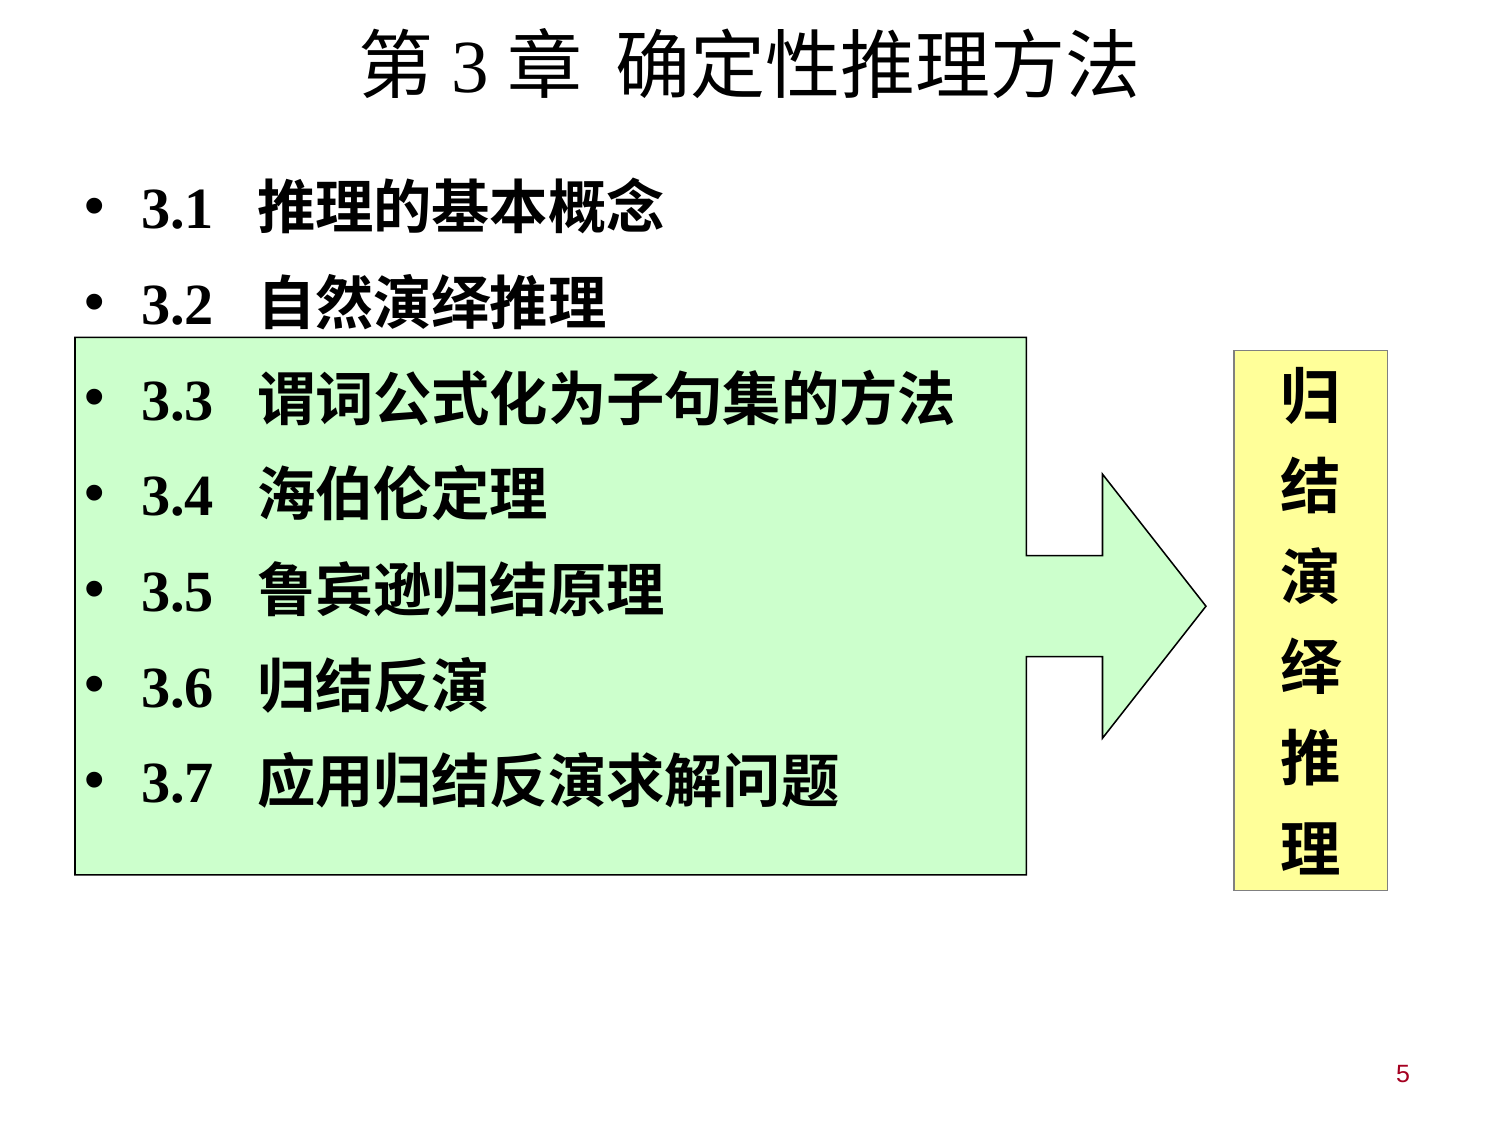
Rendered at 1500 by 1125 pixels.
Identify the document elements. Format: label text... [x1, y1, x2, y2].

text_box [74, 337, 1388, 901]
slide_number 5 [1074, 1042, 1425, 1103]
text_box 第3章 确定性推理方法 [0, 0, 1500, 126]
list 3.1 推理的基本概念 3.2 自然演绎推理 3.3 谓词公式化为子句集的方法 3.4 海伯伦定理 3.5 鲁宾逊归结原理 3.6 归结反演 3.7 应用归结反演求解问题 [69, 148, 1488, 1035]
